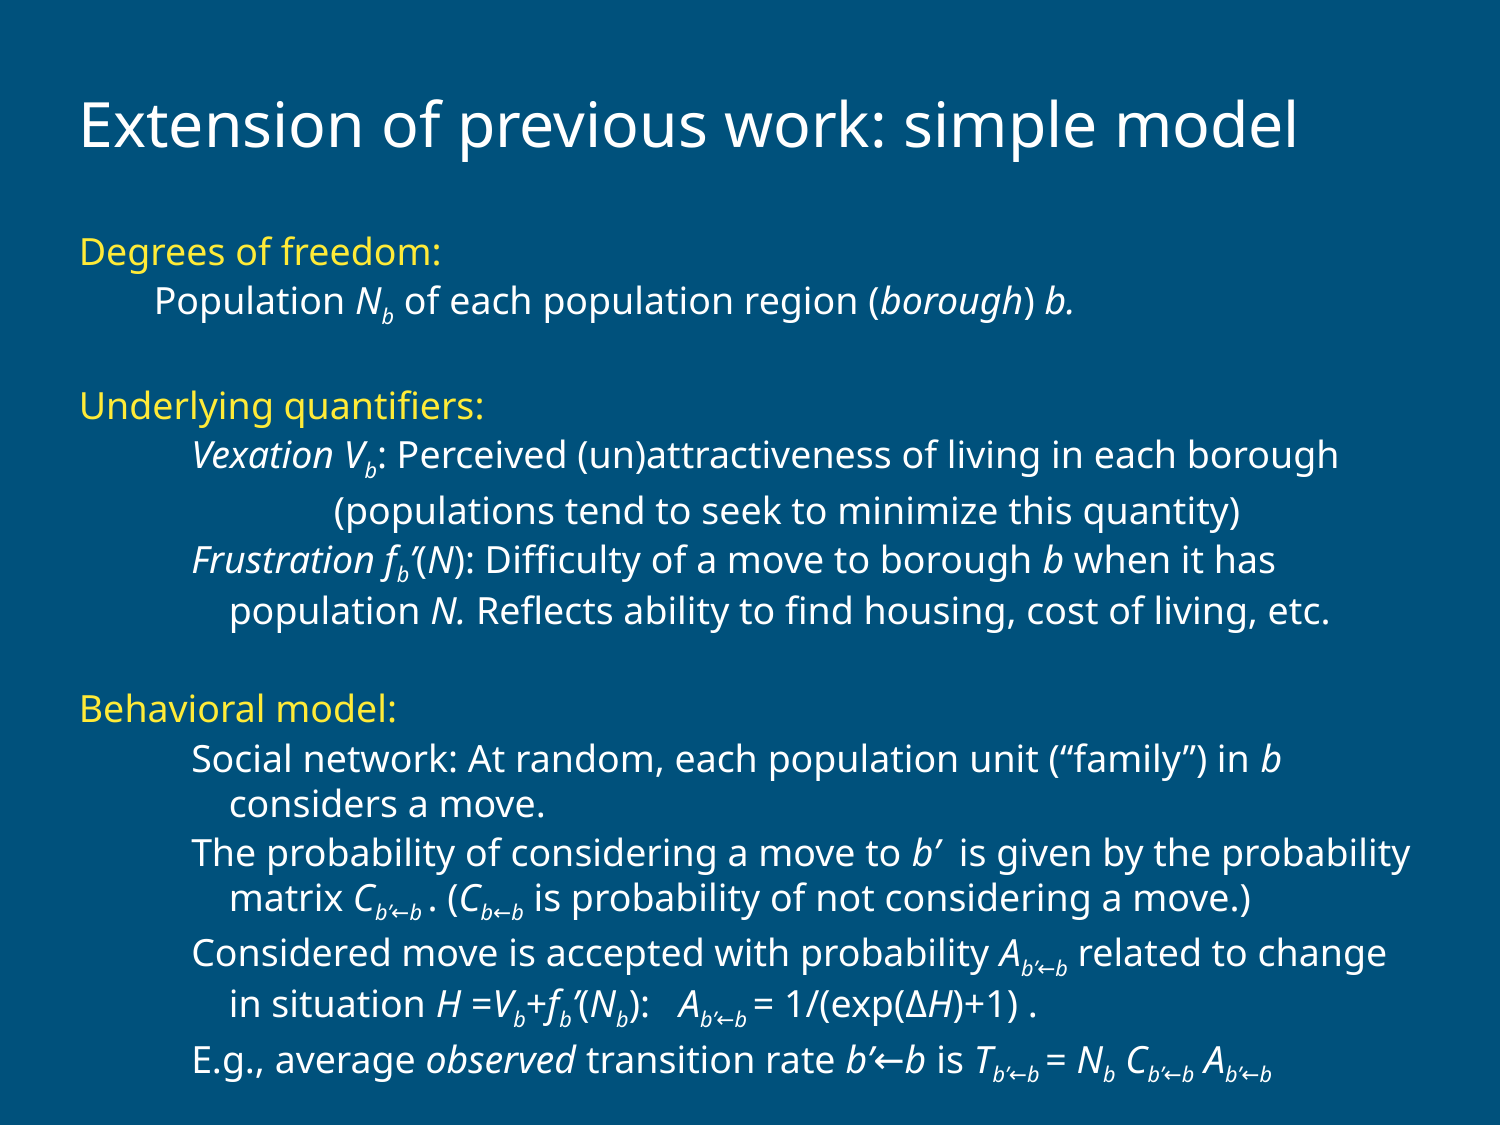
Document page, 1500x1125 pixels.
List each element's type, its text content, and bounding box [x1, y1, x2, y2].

list Degrees of freedom: Population Nb of each population region (borough) b. Underlying quantifiers: Vexation Vb: Perceived (un)attractiveness of living in each borough (populations tend to seek to minimize this quantity) Frustration fb’(N): Difficulty of a move to borough b when it has population N. Reflects ability to find housing, cost of living, etc. Behavioral model: Social network: At random, each population unit (“family”) in b considers a move. The probability of considering a move to b’ is given by the probability matrix Cb’←b . (Cb←b is probability of not considering a move.) Considered move is accepted with probability Ab’←b related to change in situation H =Vb+fb’(Nb): Ab’←b = 1/(exp(ΔH)+1) . E.g., average observed transition rate b’←b is Tb’←b = Nb Cb’←b Ab’←b [63, 213, 1437, 1108]
title Extension of previous work: simple model [63, 25, 1437, 176]
